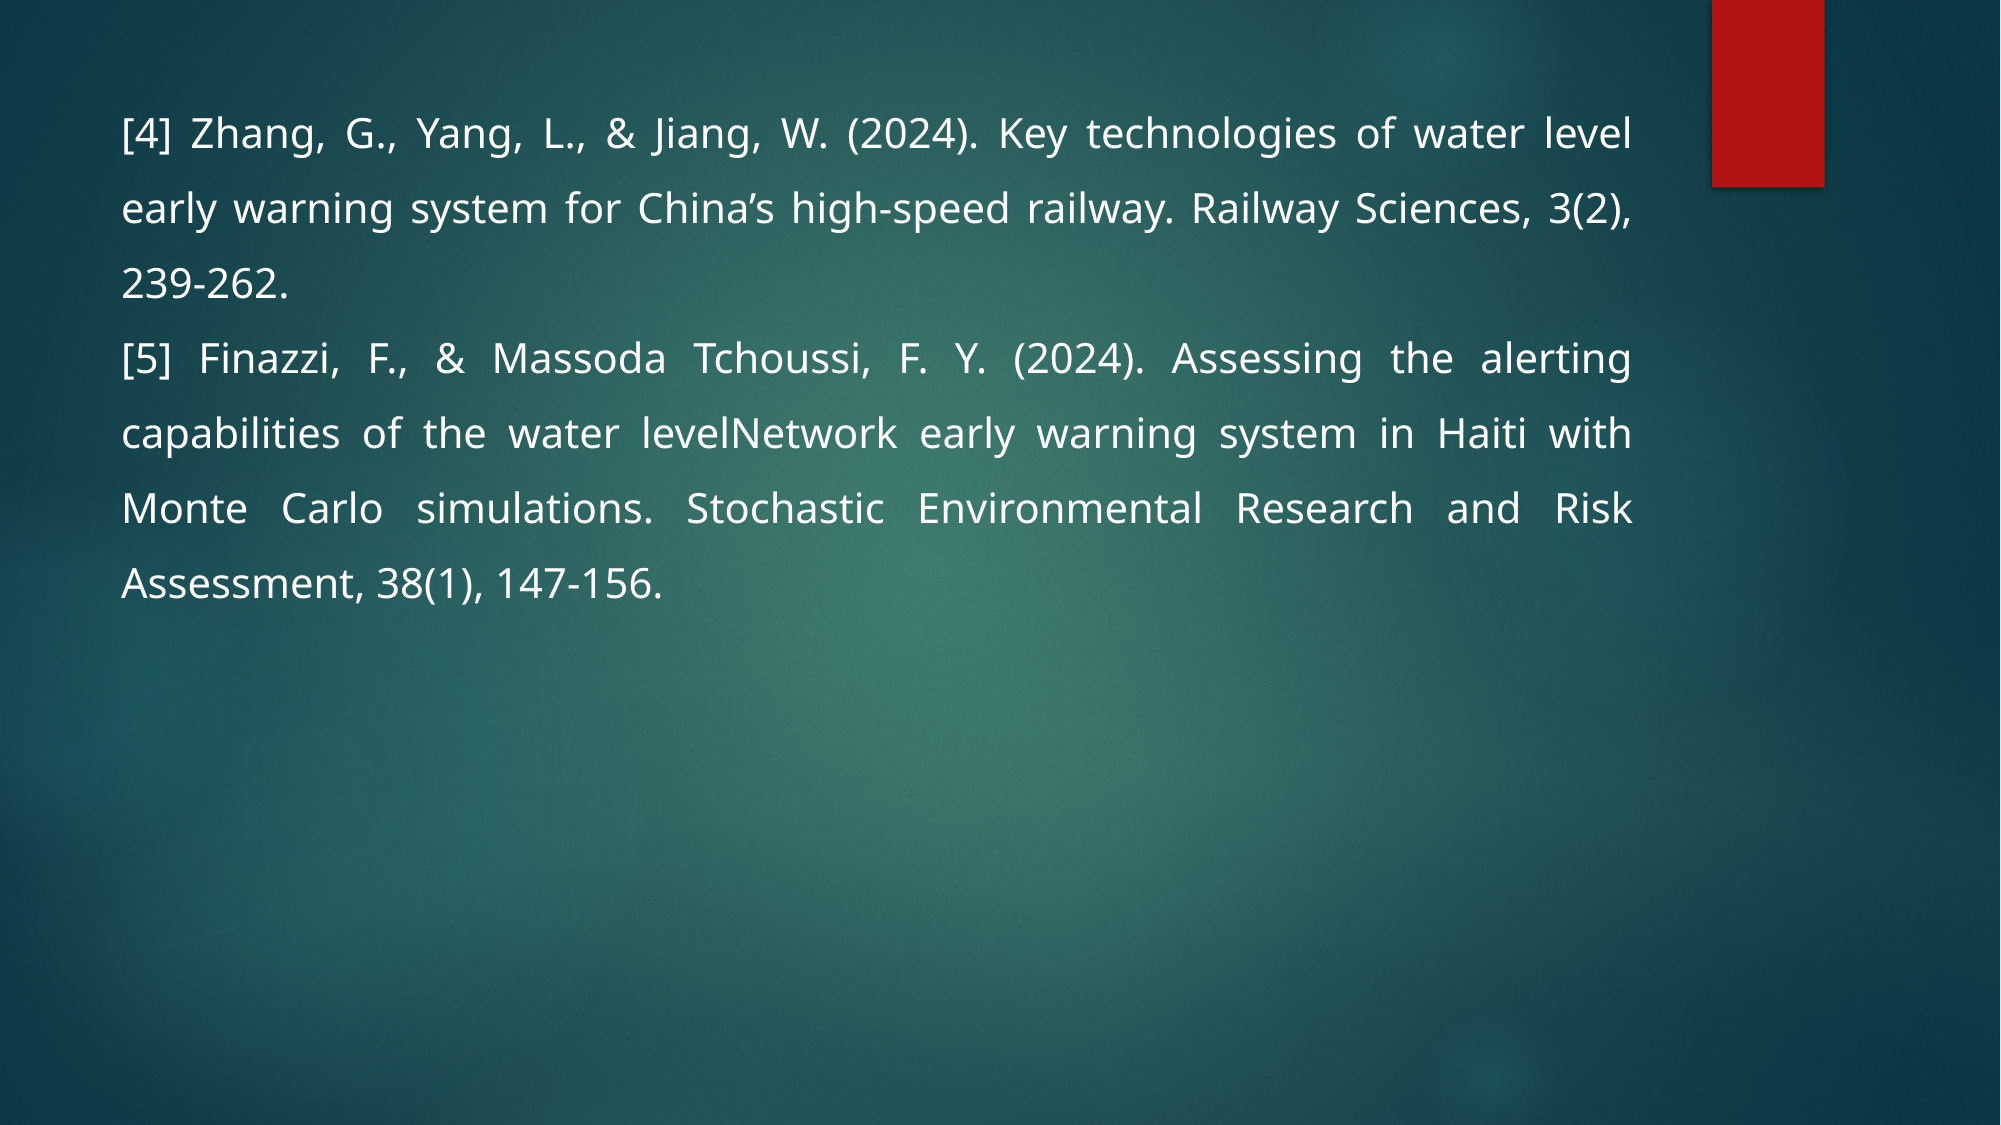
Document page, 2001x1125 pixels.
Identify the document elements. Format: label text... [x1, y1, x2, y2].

picture [0, 0, 2001, 1125]
title [4] Zhang, G., Yang, L., & Jiang, W. (2024). Key technologies of water level early warning system for China’s high-speed railway. Railway Sciences, 3(2), 239-262. [5] Finazzi, F., & Massoda Tchoussi, F. Y. (2024). Assessing the alerting capabilities of the water levelNetwork early warning system in Haiti with Monte Carlo simulations. Stochastic Environmental Research and Risk Assessment, 38(1), 147-156. [106, 74, 1649, 304]
